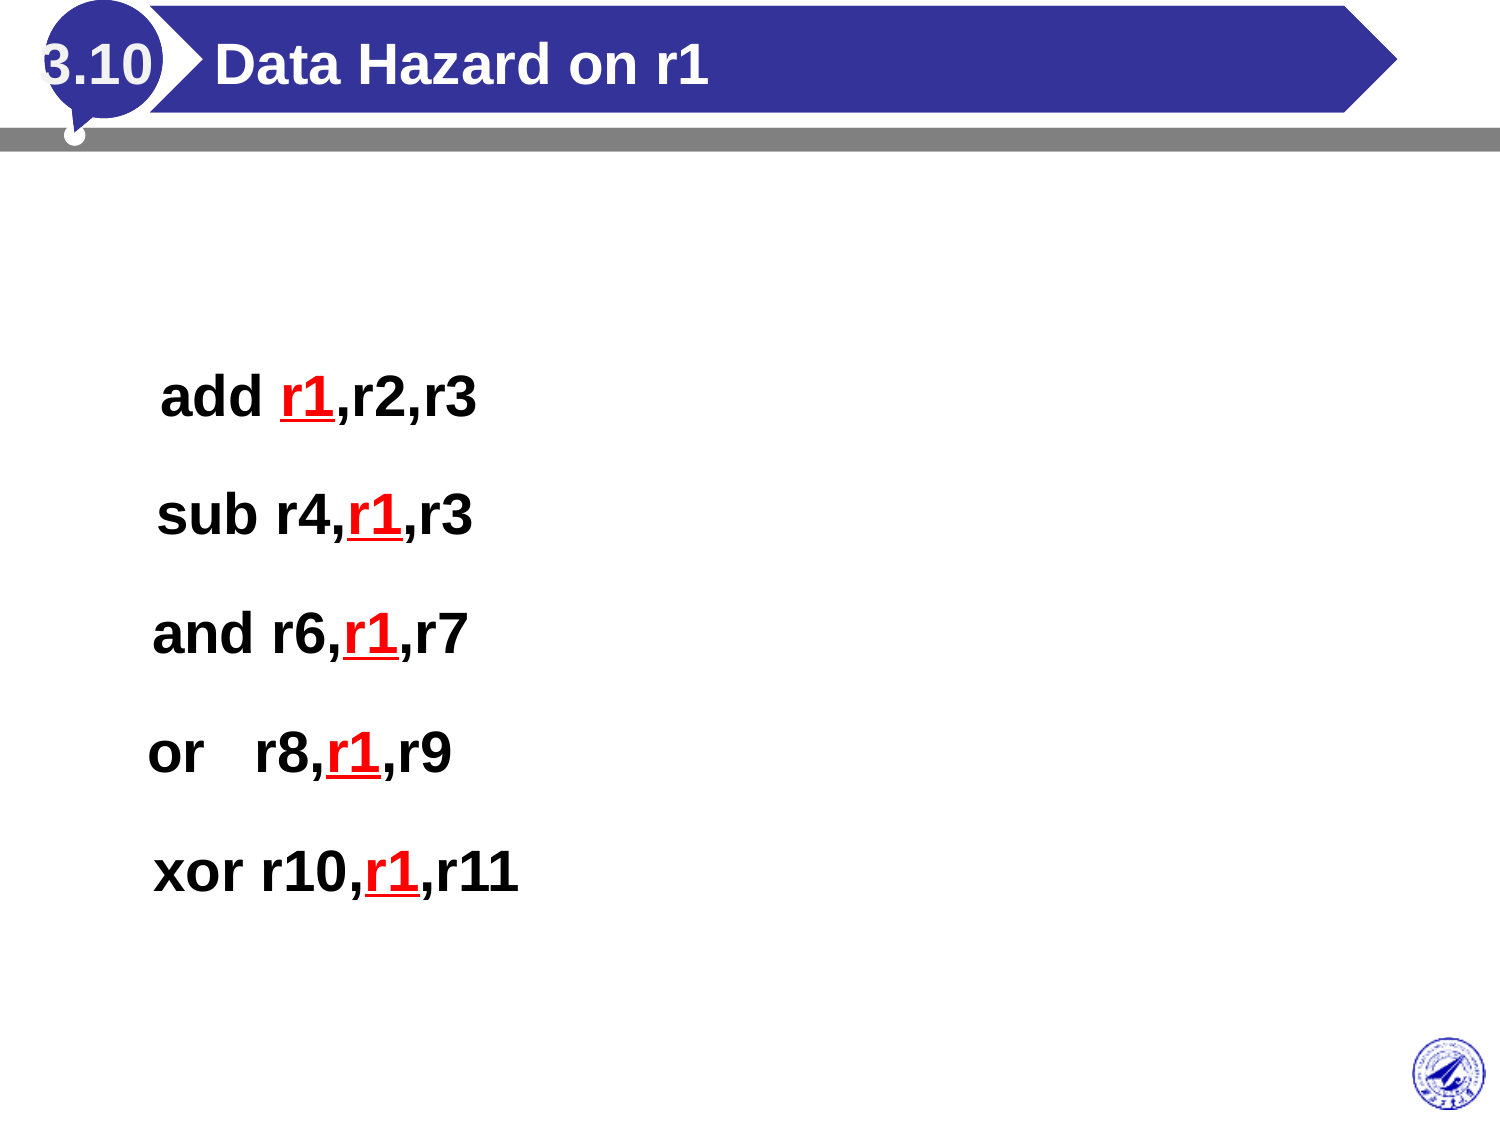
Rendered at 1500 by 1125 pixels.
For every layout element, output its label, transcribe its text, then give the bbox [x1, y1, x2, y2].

text_box and r6,r1,r7 [137, 588, 485, 673]
text_box or r8,r1,r9 [132, 706, 468, 792]
text_box xor r10,r1,r11 [138, 825, 536, 910]
text_box sub r4,r1,r3 [141, 469, 489, 554]
title Data Hazard on r1 [200, 18, 1398, 125]
picture [1412, 1037, 1486, 1110]
list 3.10 [24, 19, 175, 113]
text_box add r1,r2,r3 [145, 350, 494, 435]
